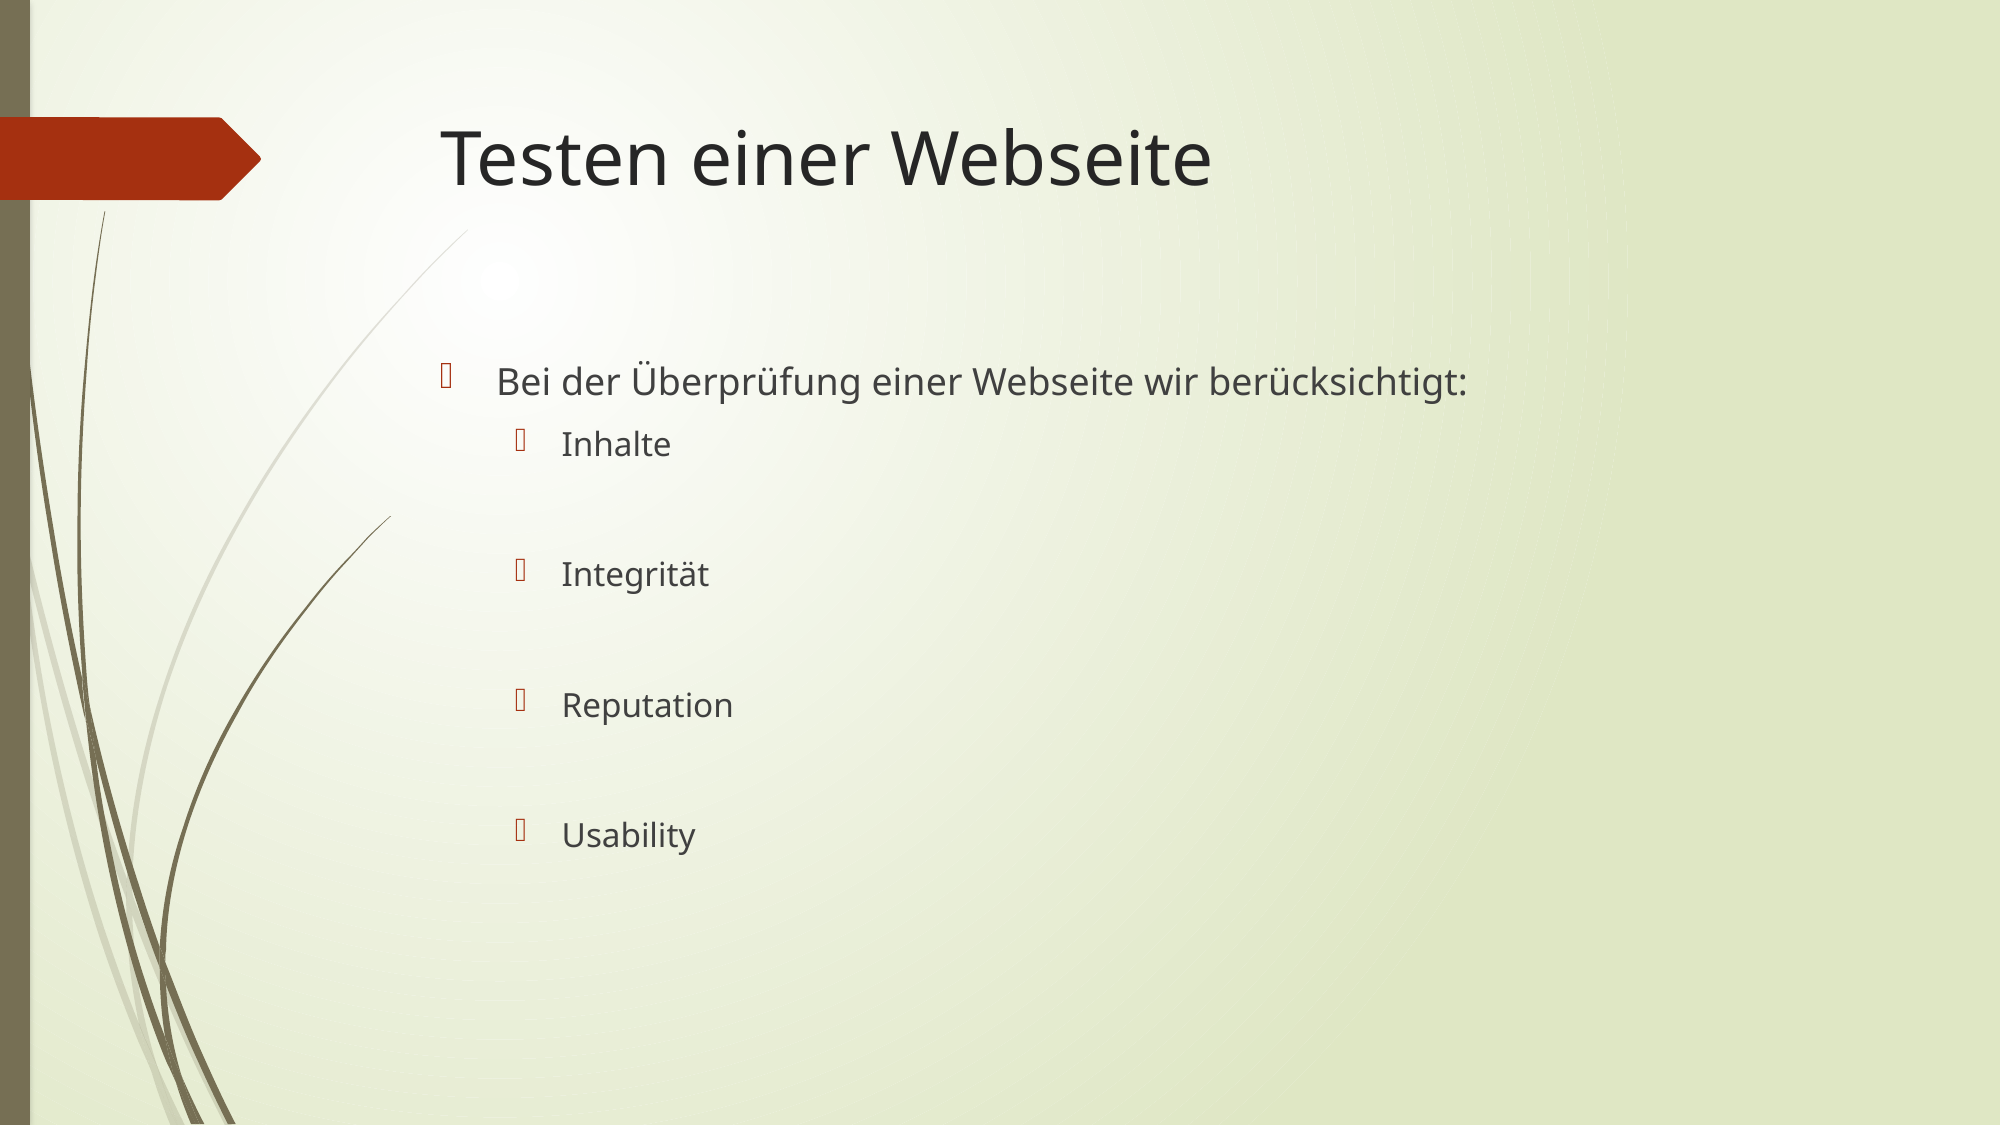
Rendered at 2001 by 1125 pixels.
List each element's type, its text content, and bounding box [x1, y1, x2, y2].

list Bei der Überprüfung einer Webseite wir berücksichtigt: Inhalte Integrität Reputation Usability [424, 350, 1888, 970]
title Testen einer Webseite [425, 102, 1888, 313]
